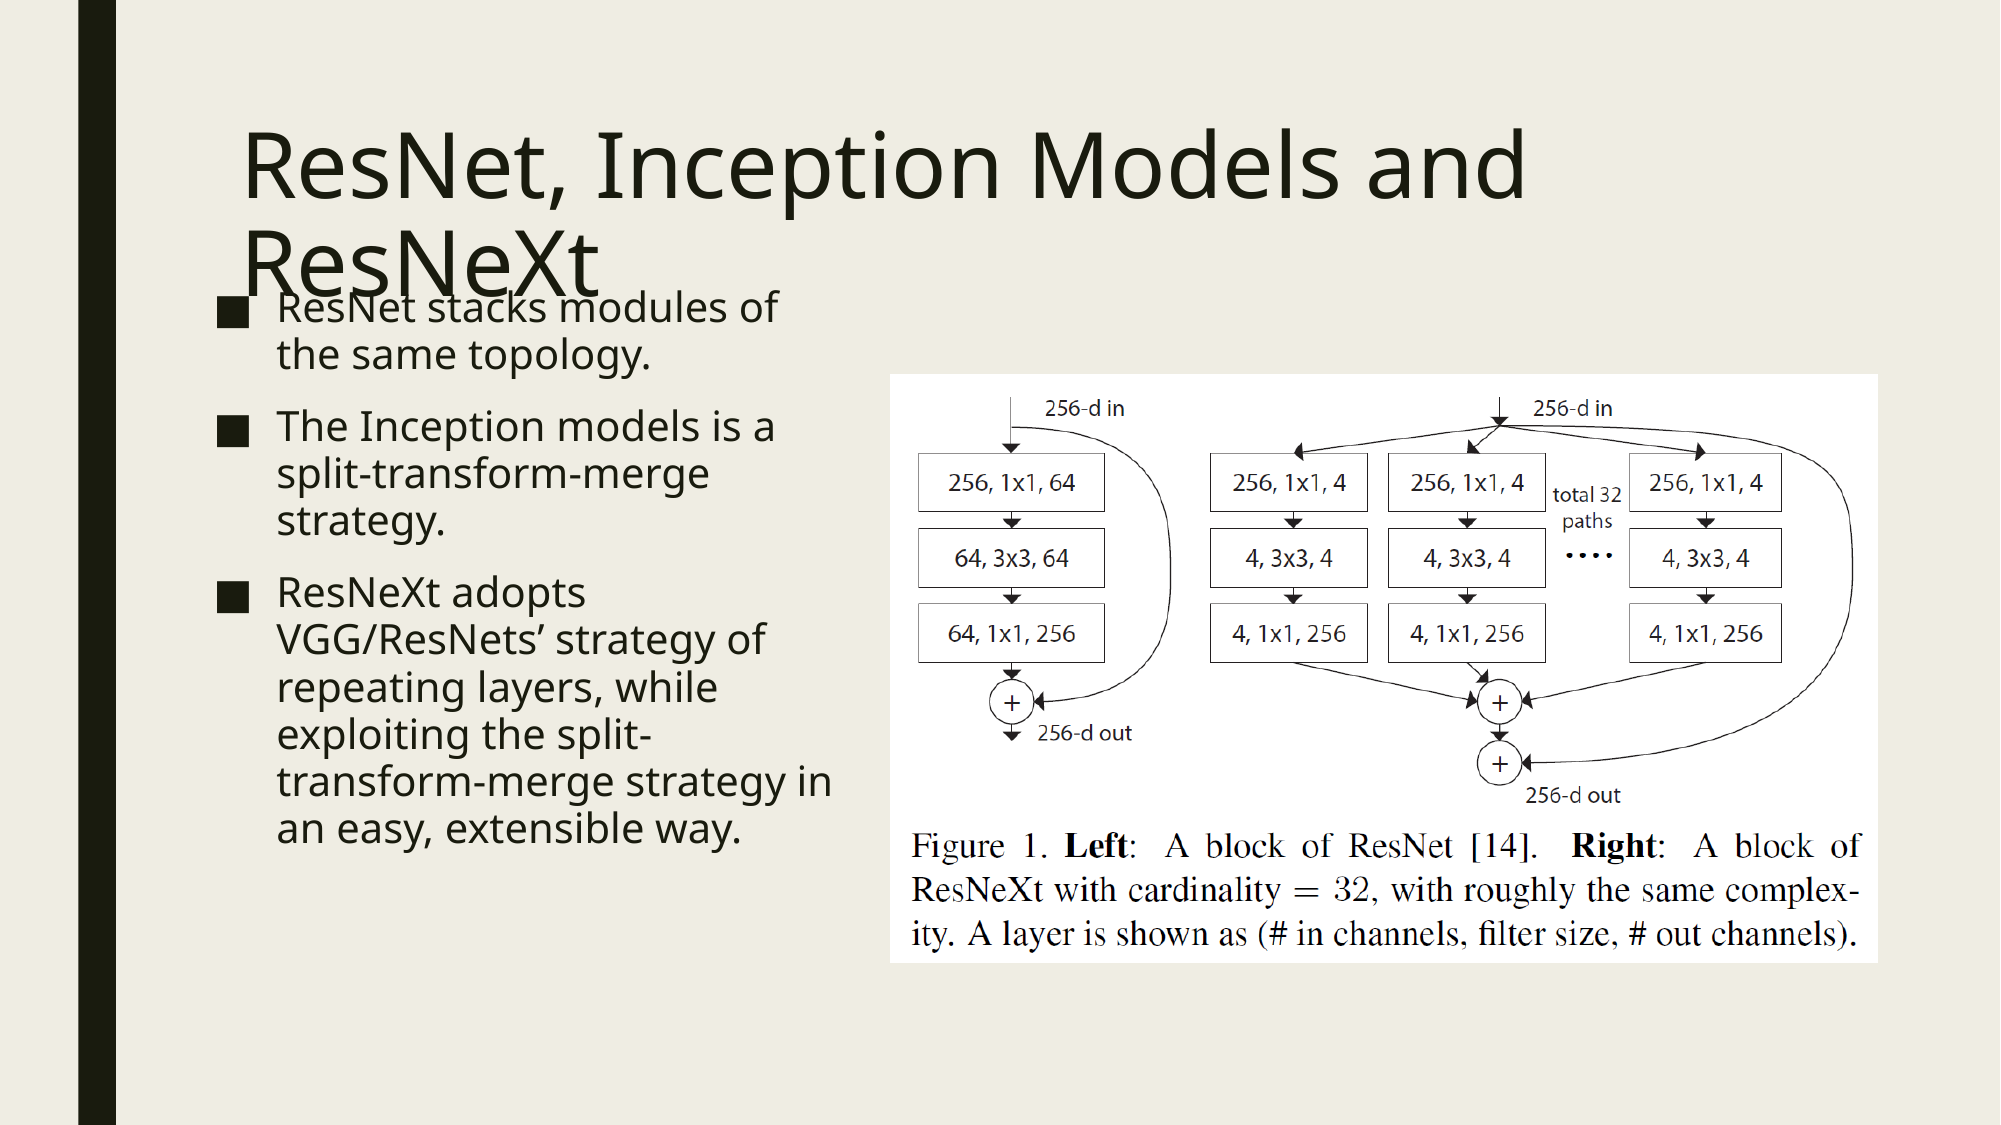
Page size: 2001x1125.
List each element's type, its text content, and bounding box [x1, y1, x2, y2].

title ResNet, Inception Models and ResNeXt [225, 112, 1800, 252]
picture [890, 374, 1878, 963]
list ResNet stacks modules of the same topology. The Inception models is a split-transform-merge strategy. ResNeXt adopts VGG/ResNets’ strategy of repeating layers, while exploiting the split-transform-merge strategy in an easy, extensible way. [198, 277, 855, 1076]
